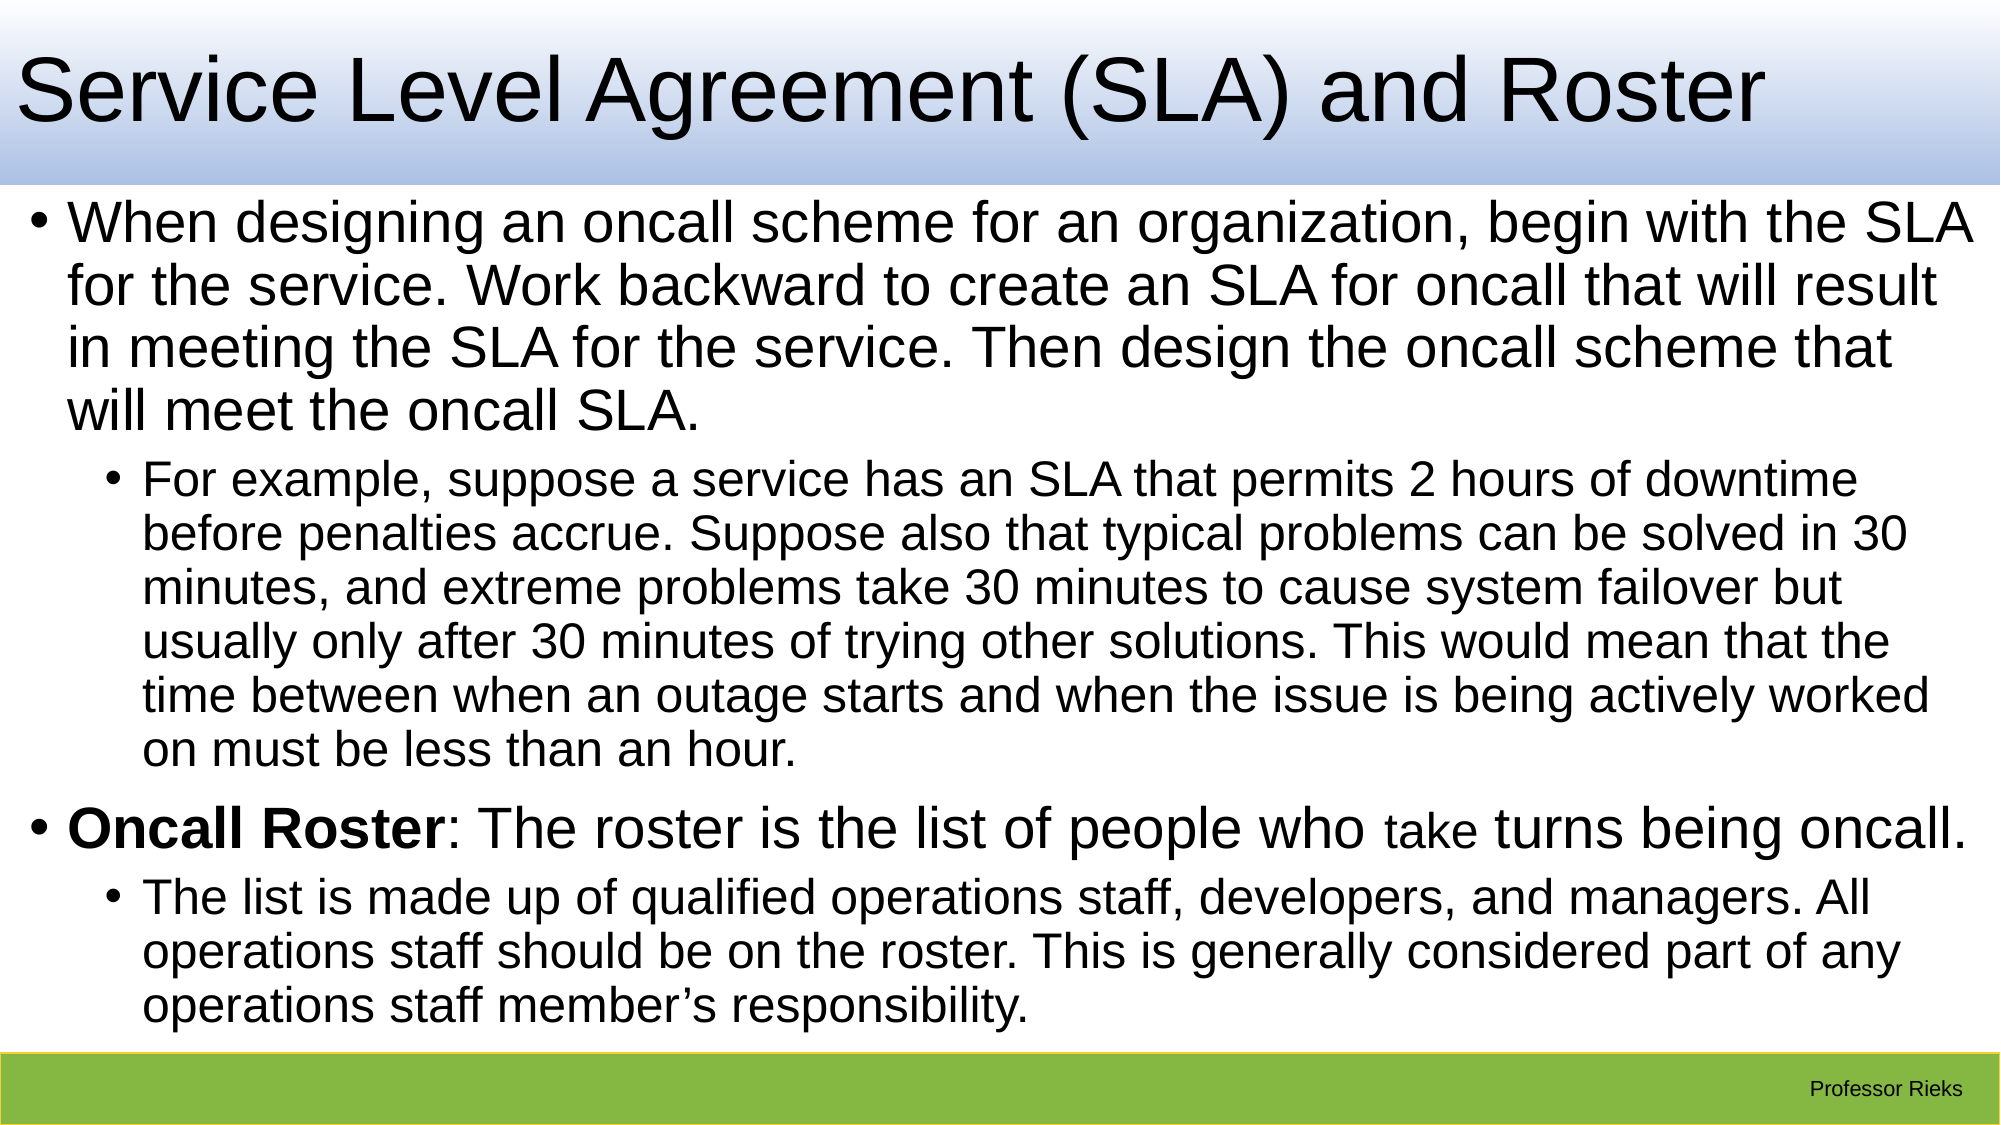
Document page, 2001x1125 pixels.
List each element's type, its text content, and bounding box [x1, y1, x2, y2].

list When designing an oncall scheme for an organization, begin with the SLA for the service. Work backward to create an SLA for oncall that will result in meeting the SLA for the service. Then design the oncall scheme that will meet the oncall SLA. For example, suppose a service has an SLA that permits 2 hours of downtime before penalties accrue. Suppose also that typical problems can be solved in 30 minutes, and extreme problems take 30 minutes to cause system failover but usually only after 30 minutes of trying other solutions. This would mean that the time between when an outage starts and when the issue is being actively worked on must be less than an hour. Oncall Roster: The roster is the list of people who take turns being oncall. The list is made up of qualified operations staff, developers, and managers. All operations staff should be on the roster. This is generally considered part of any operations staff member’s responsibility. [14, 184, 1992, 1054]
title Service Level Agreement (SLA) and Roster [0, 0, 2000, 185]
